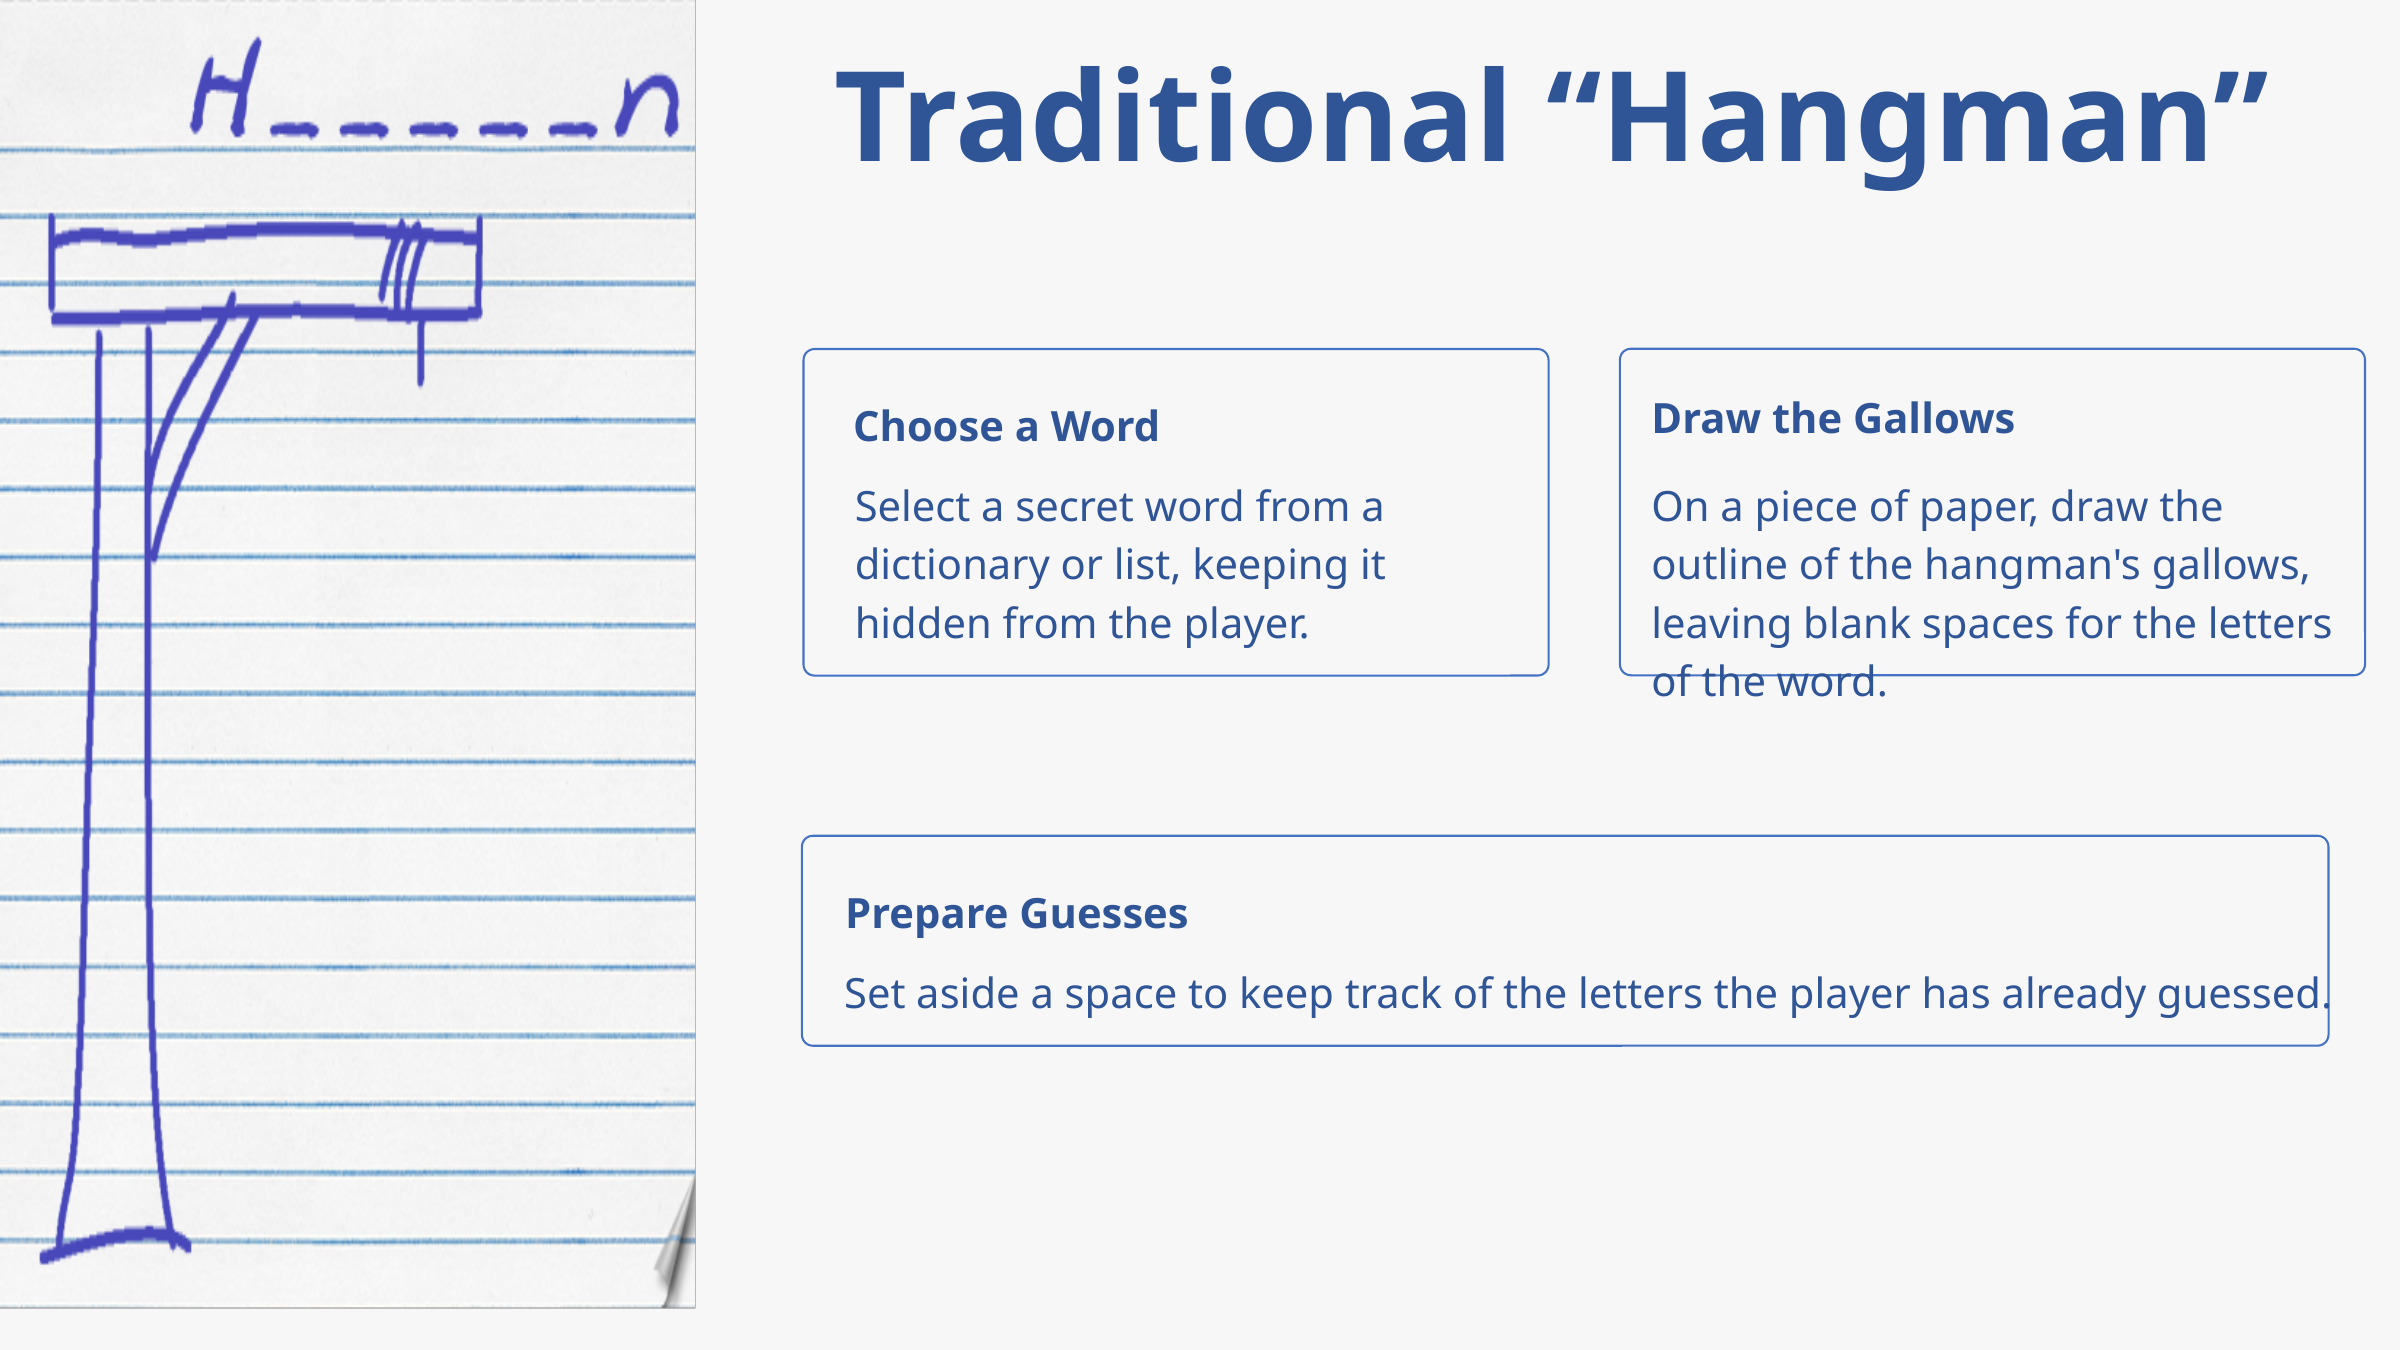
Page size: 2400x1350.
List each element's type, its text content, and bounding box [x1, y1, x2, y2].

text_box [802, 347, 1550, 677]
text_box Traditional “Hangman” [819, 65, 1940, 180]
text_box [1618, 347, 2367, 677]
picture [0, 0, 716, 1350]
text_box On a piece of paper, draw the outline of the hangman's gallows, leaving blank spaces for the letters of the word. [1636, 464, 2381, 640]
text_box Choose a Word [838, 384, 1294, 442]
text_box Draw the Gallows [1636, 378, 2116, 435]
text_box Select a secret word from a dictionary or list, keeping it hidden from the player. [840, 464, 1513, 581]
text_box Set aside a space to keep track of the letters the player has already guessed. [829, 951, 2284, 1010]
text_box [800, 834, 2330, 1047]
text_box Prepare Guesses [830, 872, 1294, 930]
